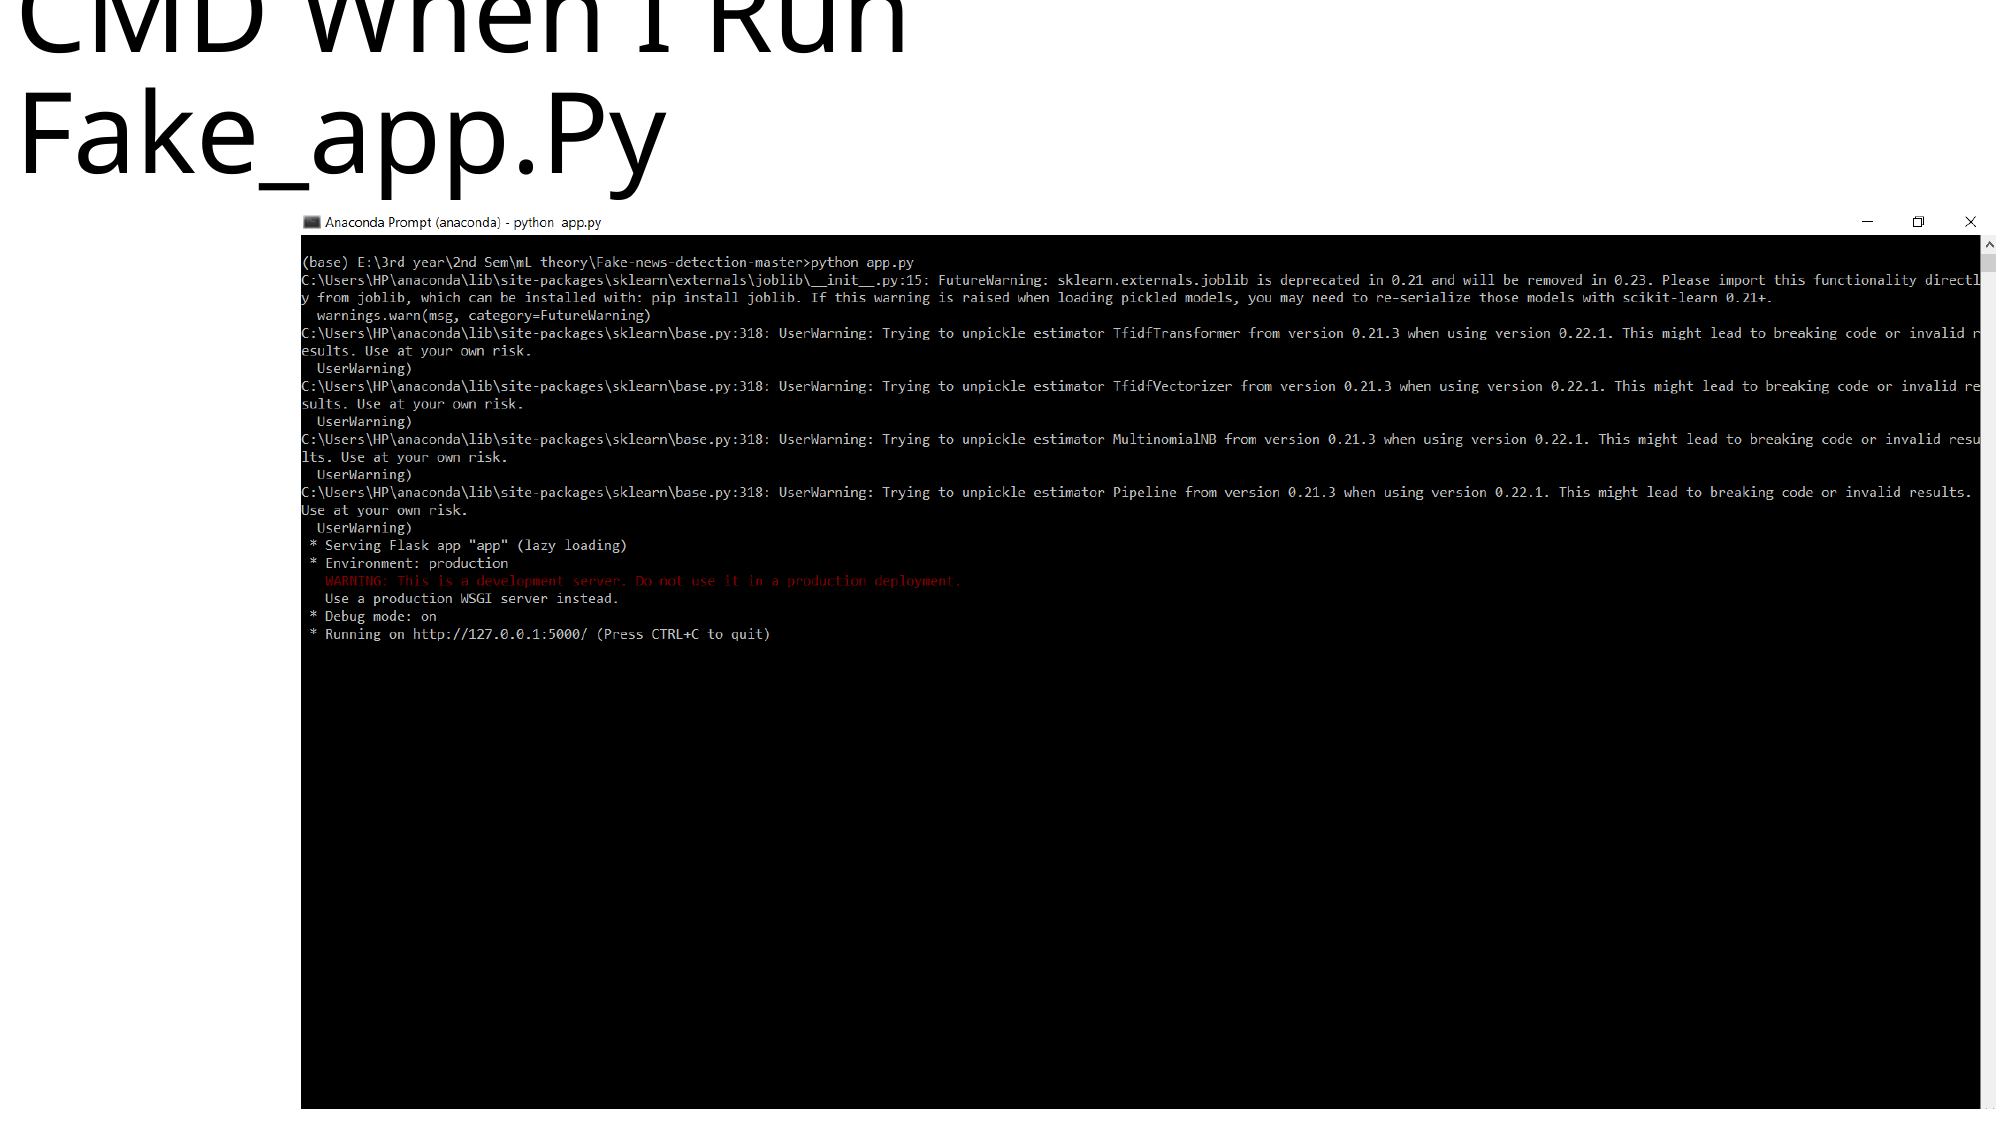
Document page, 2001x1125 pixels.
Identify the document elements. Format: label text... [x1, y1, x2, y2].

picture [301, 209, 1996, 1109]
title Cmd When I Run Fake_app.Py [0, 0, 1492, 153]
